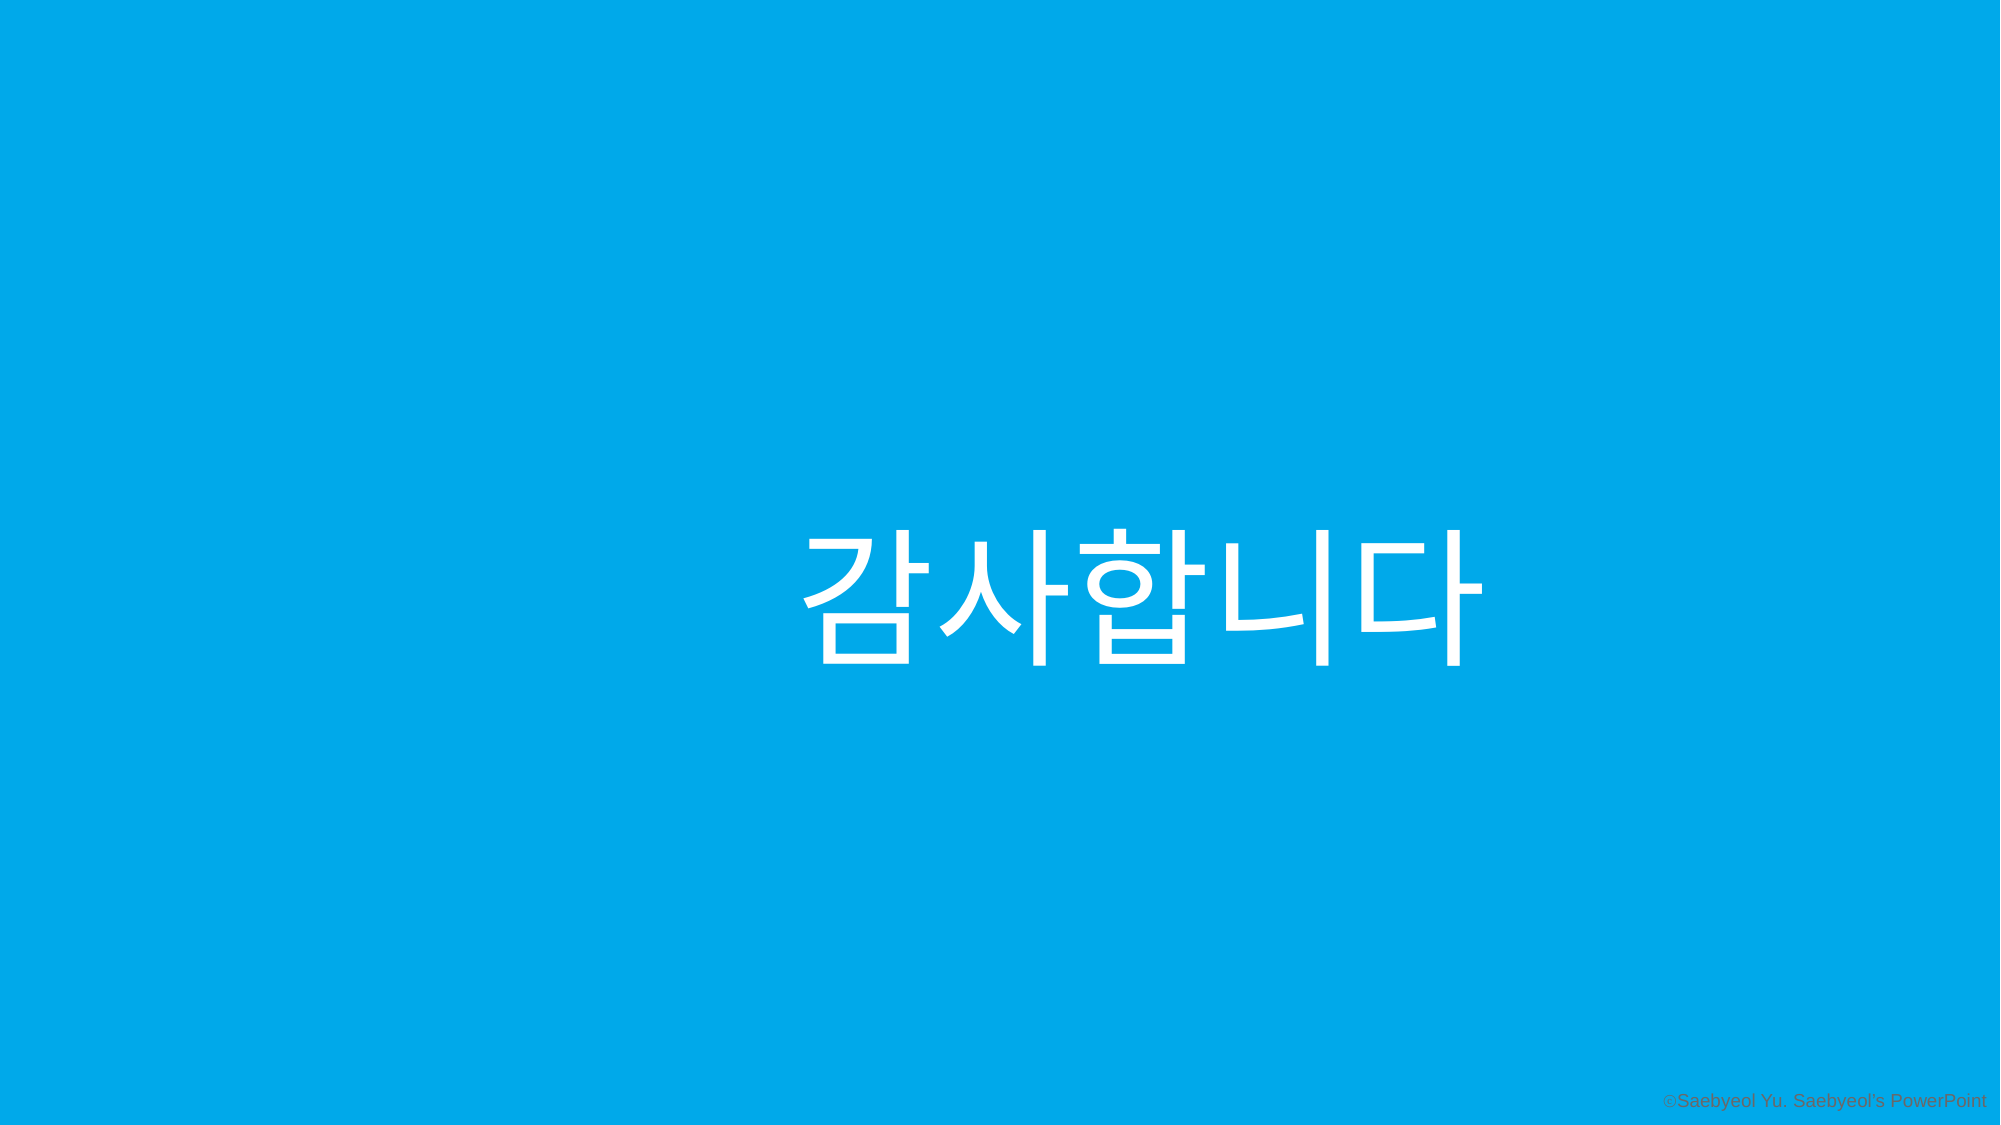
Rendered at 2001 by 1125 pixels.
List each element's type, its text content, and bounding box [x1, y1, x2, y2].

text_box 감사합니다 [574, 497, 1709, 912]
